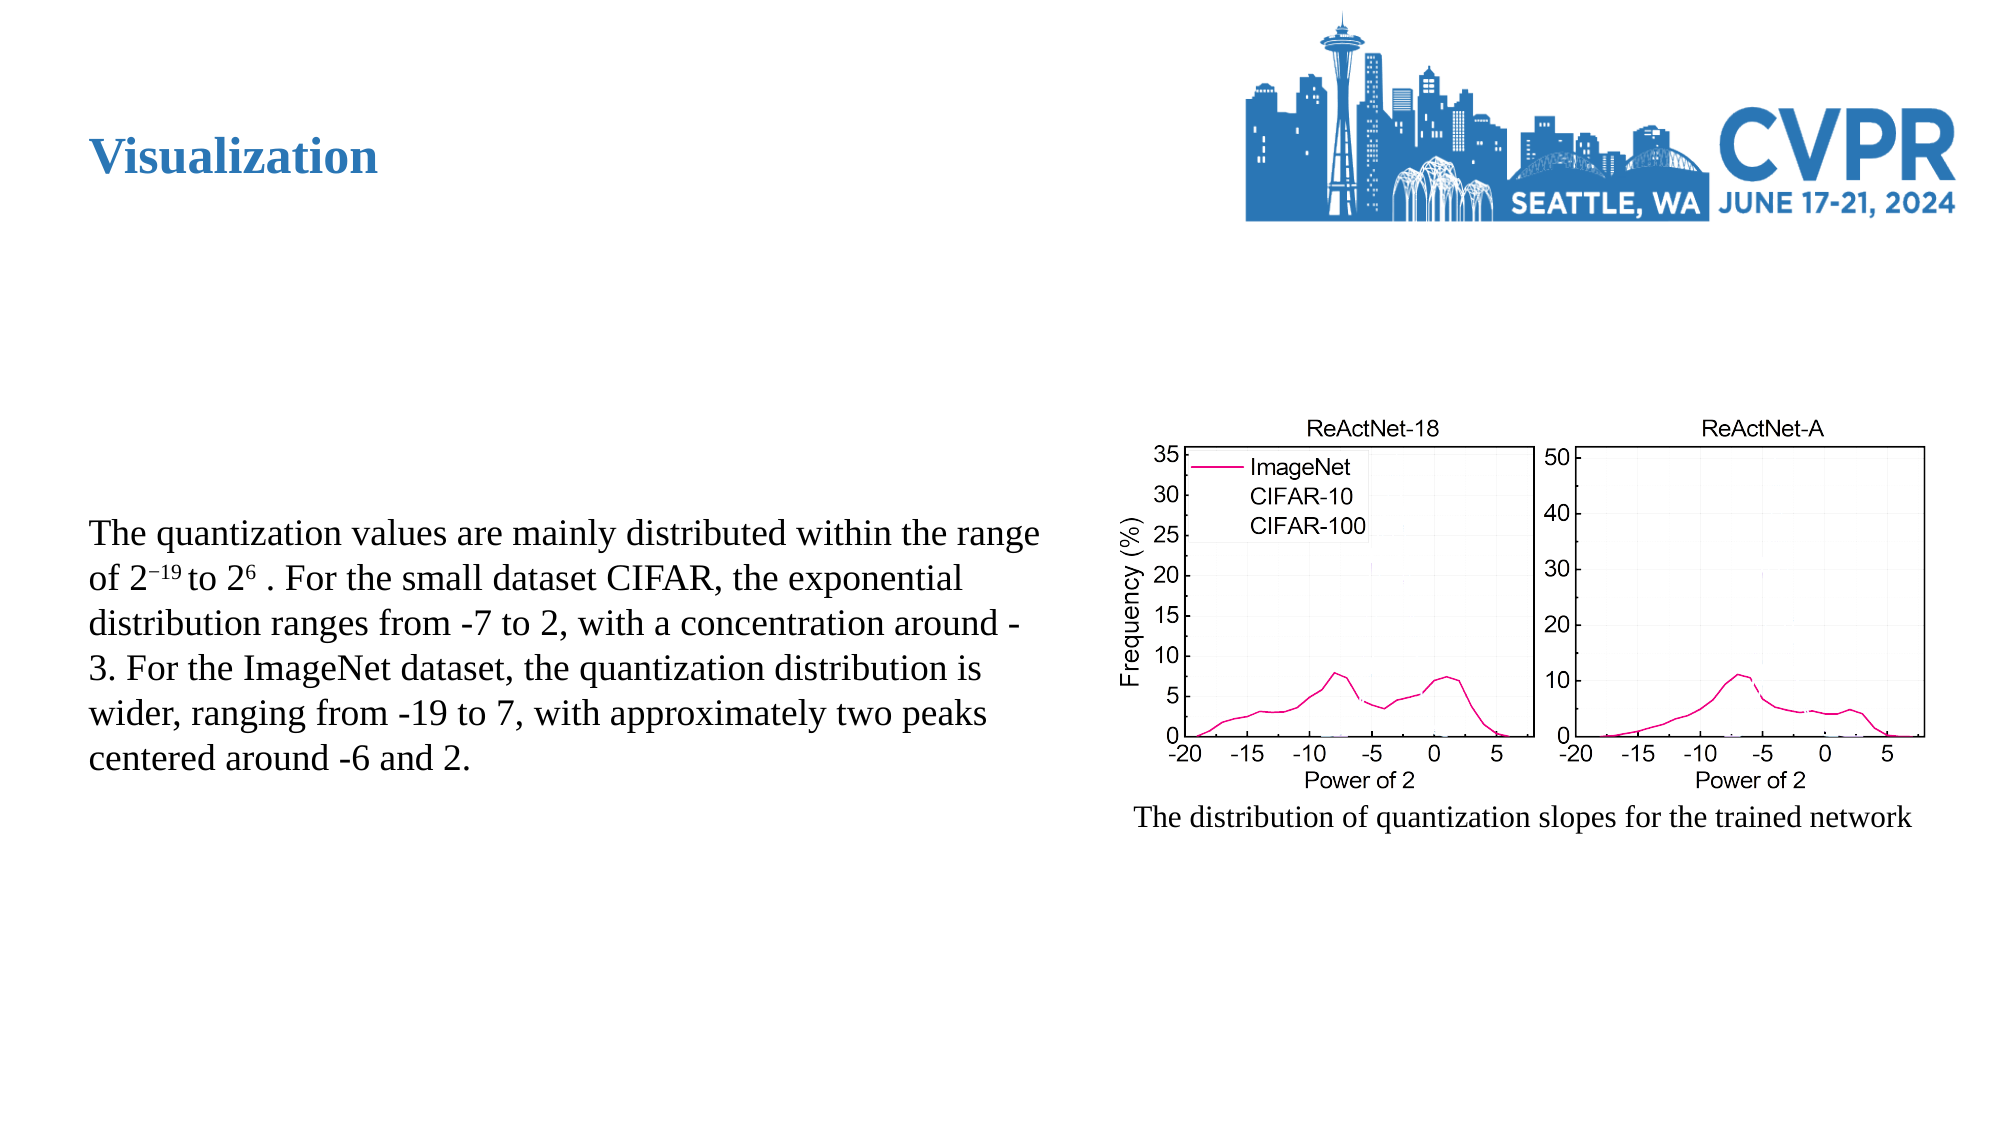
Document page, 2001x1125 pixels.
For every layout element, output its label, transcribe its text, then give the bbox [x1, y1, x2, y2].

text_box Visualization [73, 82, 416, 191]
picture [1120, 418, 1927, 789]
text_box The distribution of quantization slopes for the trained network [1103, 788, 1944, 841]
text_box The quantization values are mainly distributed within the range of 2−19 to 26 . For the small dataset CIFAR, the exponential distribution ranges from -7 to 2, with a concentration around -3. For the ImageNet dataset, the quantization distribution is wider, ranging from -19 to 7, with approximately two peaks centered around -6 and 2. [73, 500, 1058, 786]
picture [1229, 7, 1970, 231]
